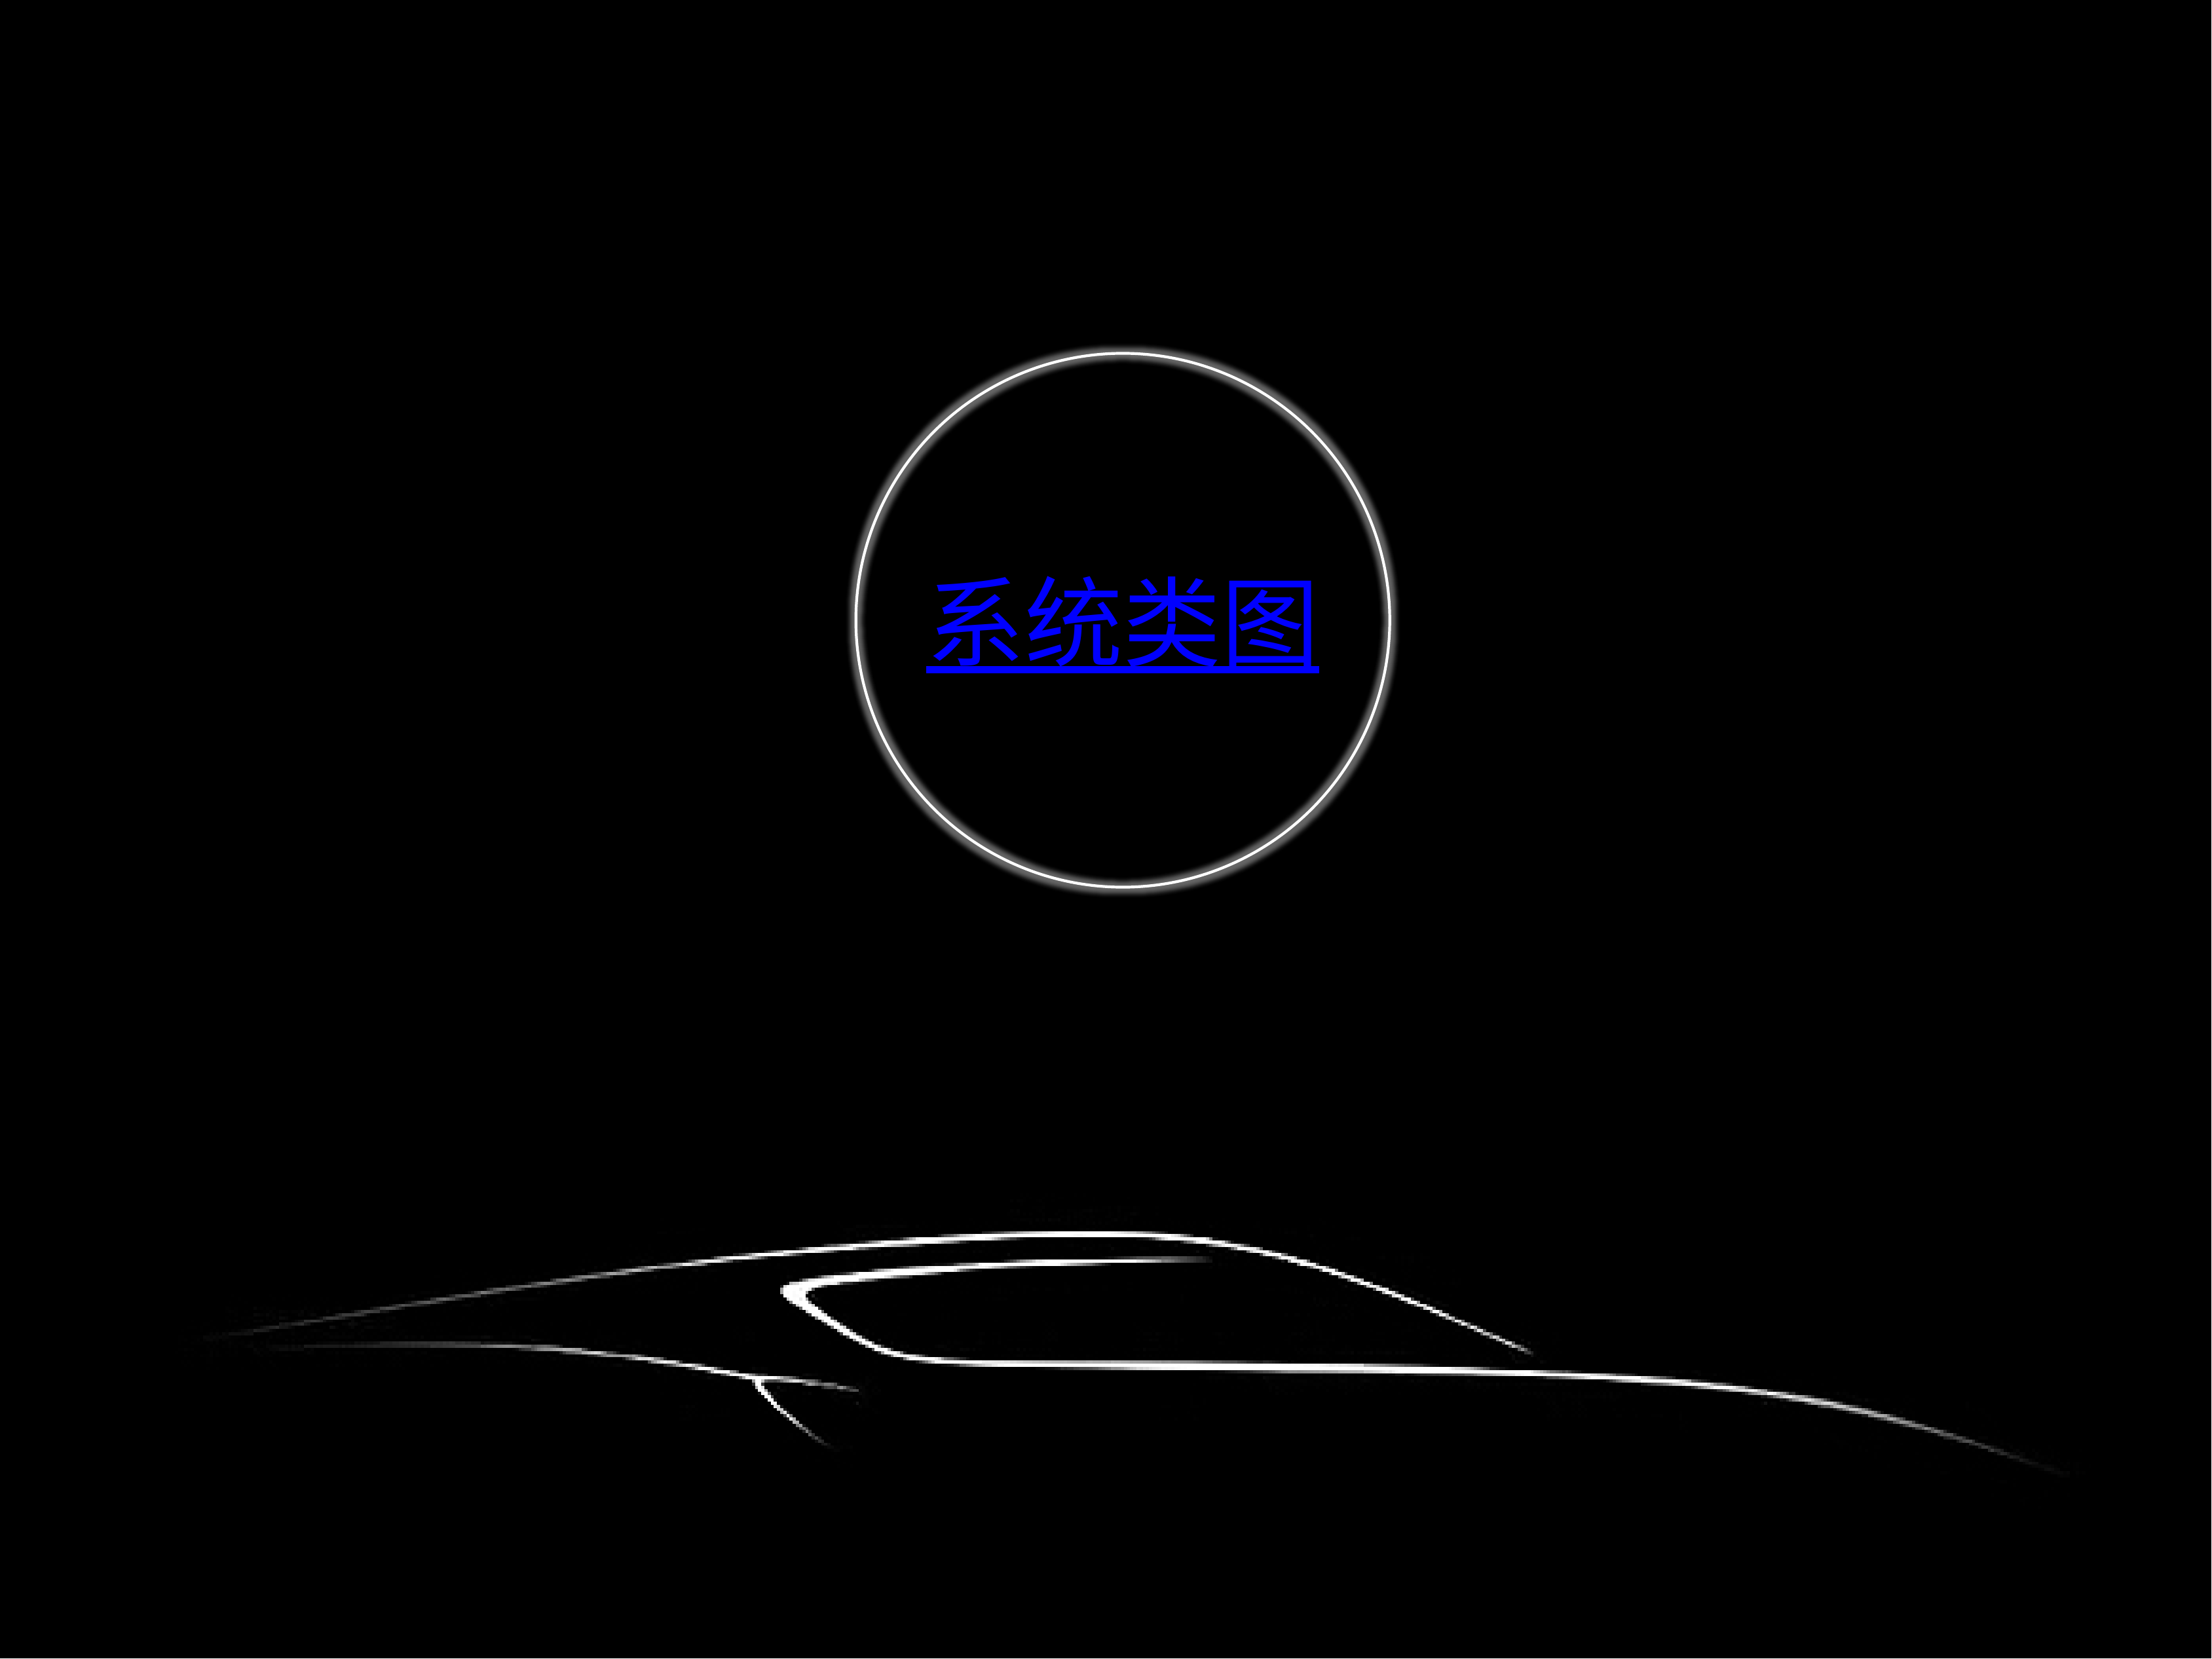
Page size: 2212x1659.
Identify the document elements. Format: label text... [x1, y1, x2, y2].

text_box 系统类图 [916, 555, 1330, 708]
picture [145, 1092, 2091, 1604]
text_box [854, 352, 1391, 889]
